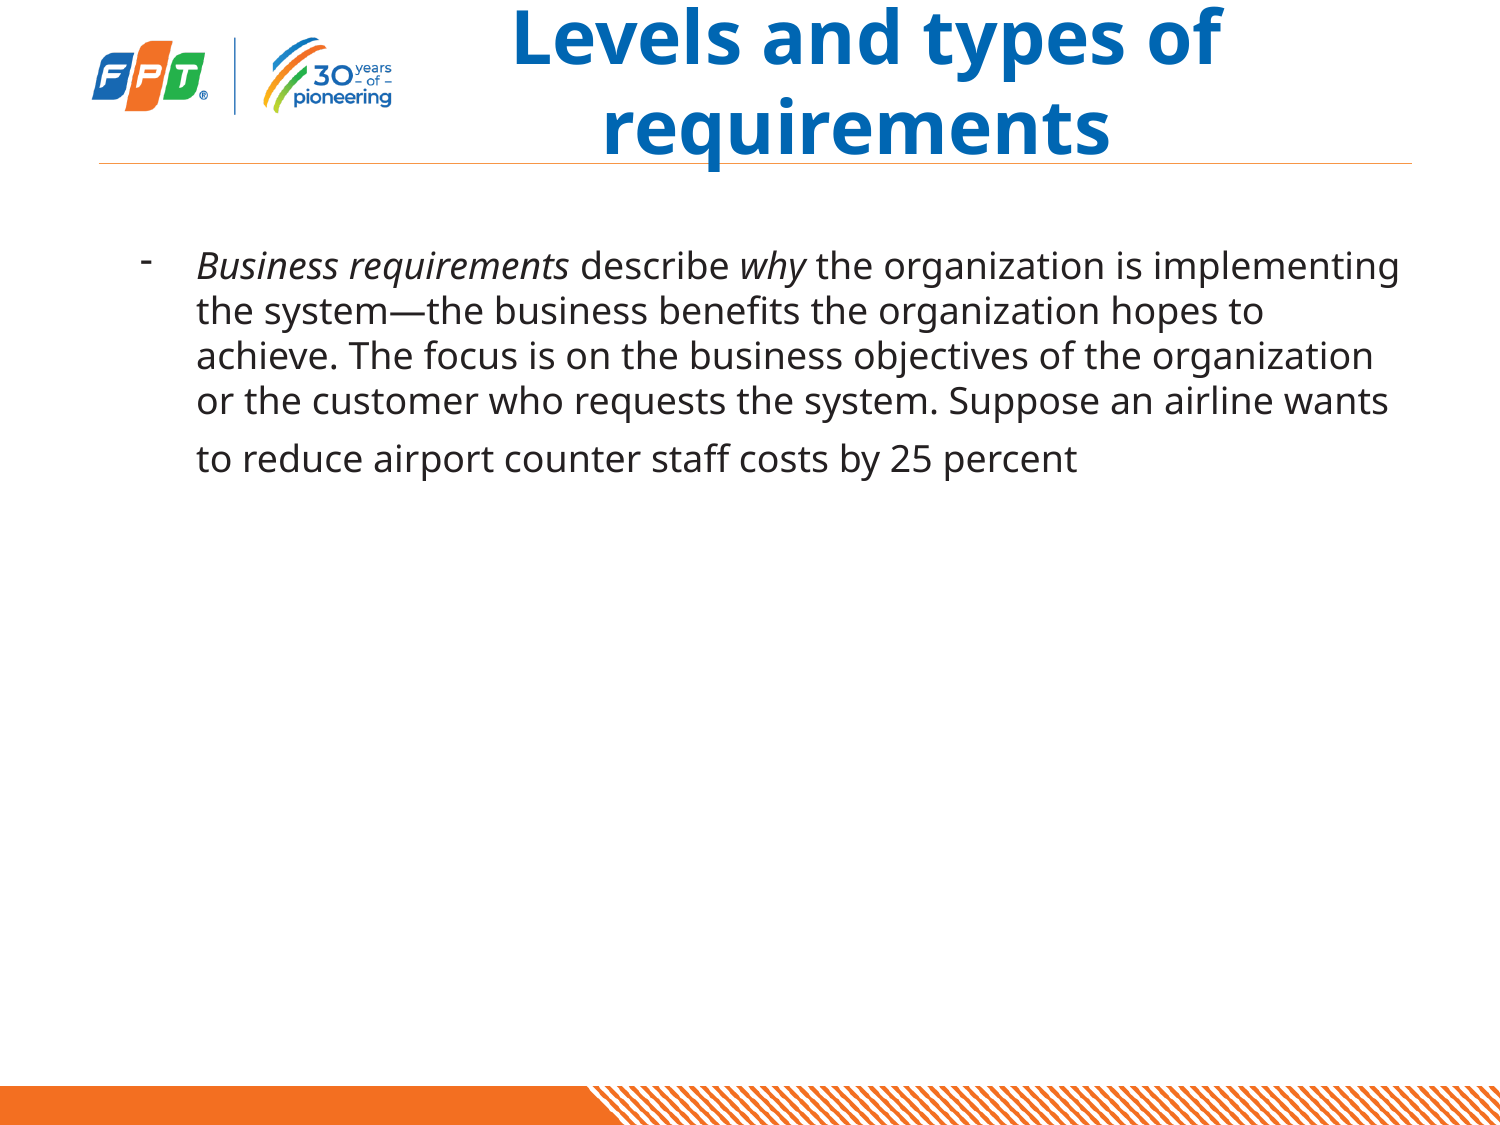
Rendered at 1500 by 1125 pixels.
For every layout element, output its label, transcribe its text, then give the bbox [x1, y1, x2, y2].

text_box Business requirements describe why the organization is implementing the system—the business benefits the organization hopes to achieve. The focus is on the business objectives of the organization or the customer who requests the system. Suppose an airline wants to reduce airport counter staff costs by 25 percent [125, 234, 1423, 550]
title Levels and types of requirements [428, 0, 1305, 78]
picture [0, 1086, 1500, 1125]
picture [56, 6, 427, 146]
